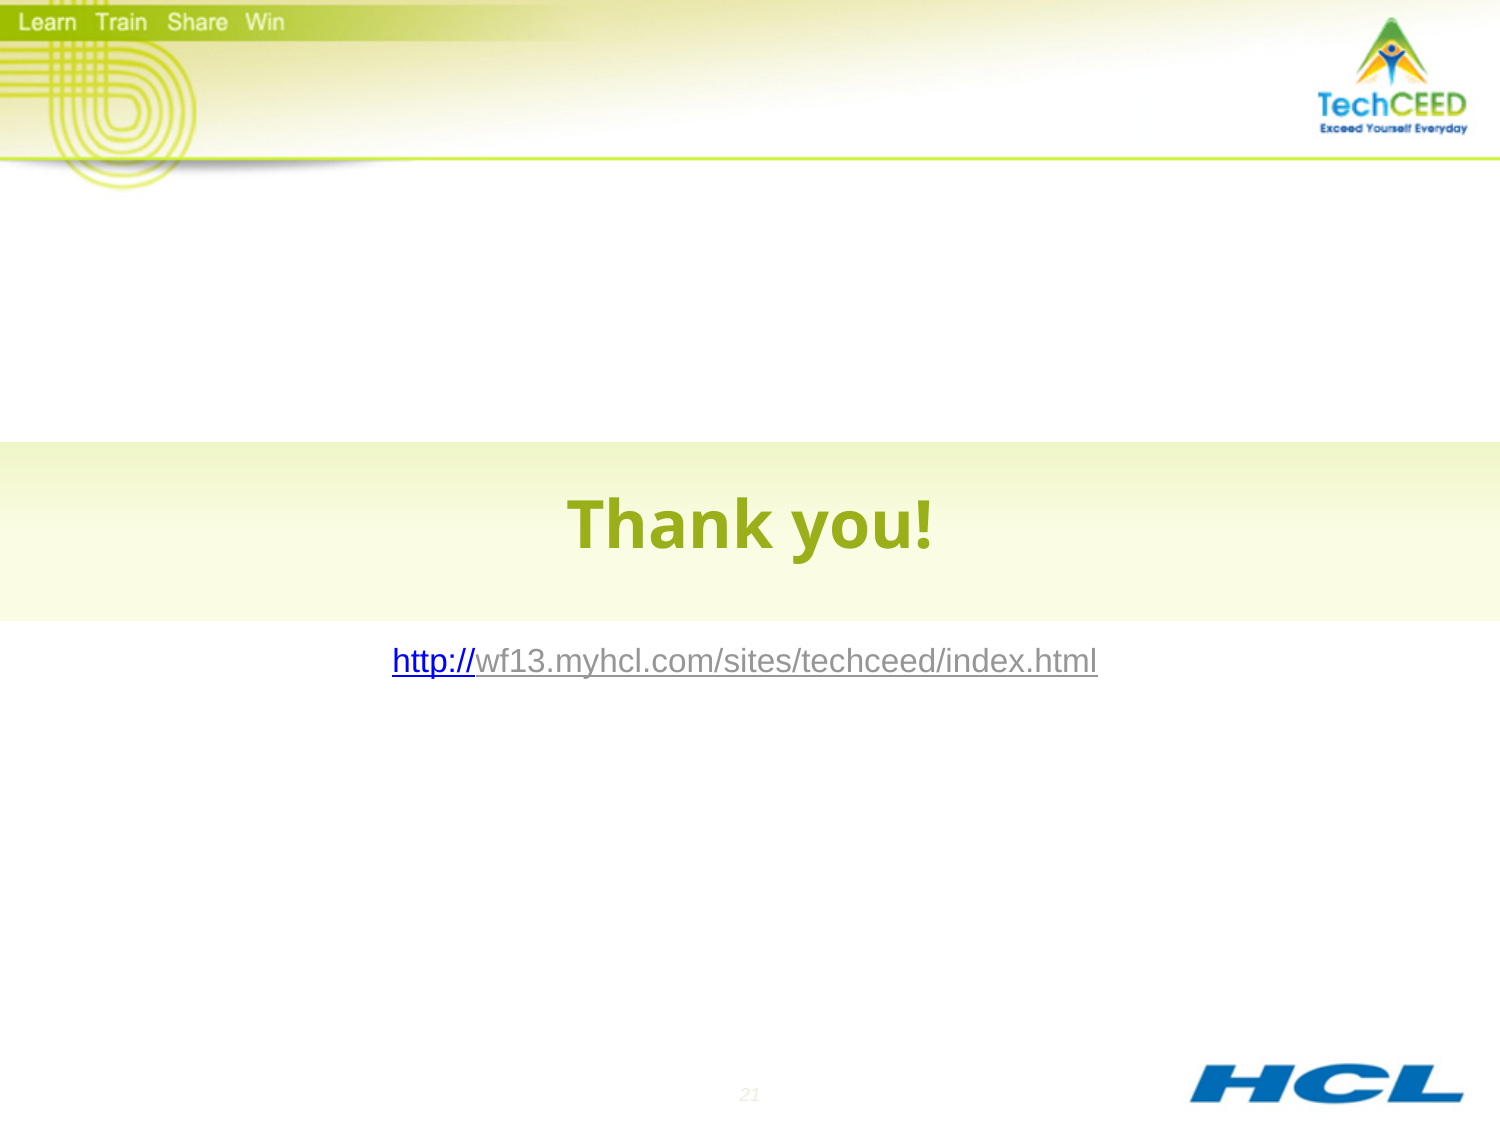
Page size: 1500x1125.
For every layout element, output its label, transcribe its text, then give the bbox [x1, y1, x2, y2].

slide_number 21 [574, 1074, 926, 1115]
picture [0, 0, 1500, 442]
picture [0, 620, 1500, 1125]
